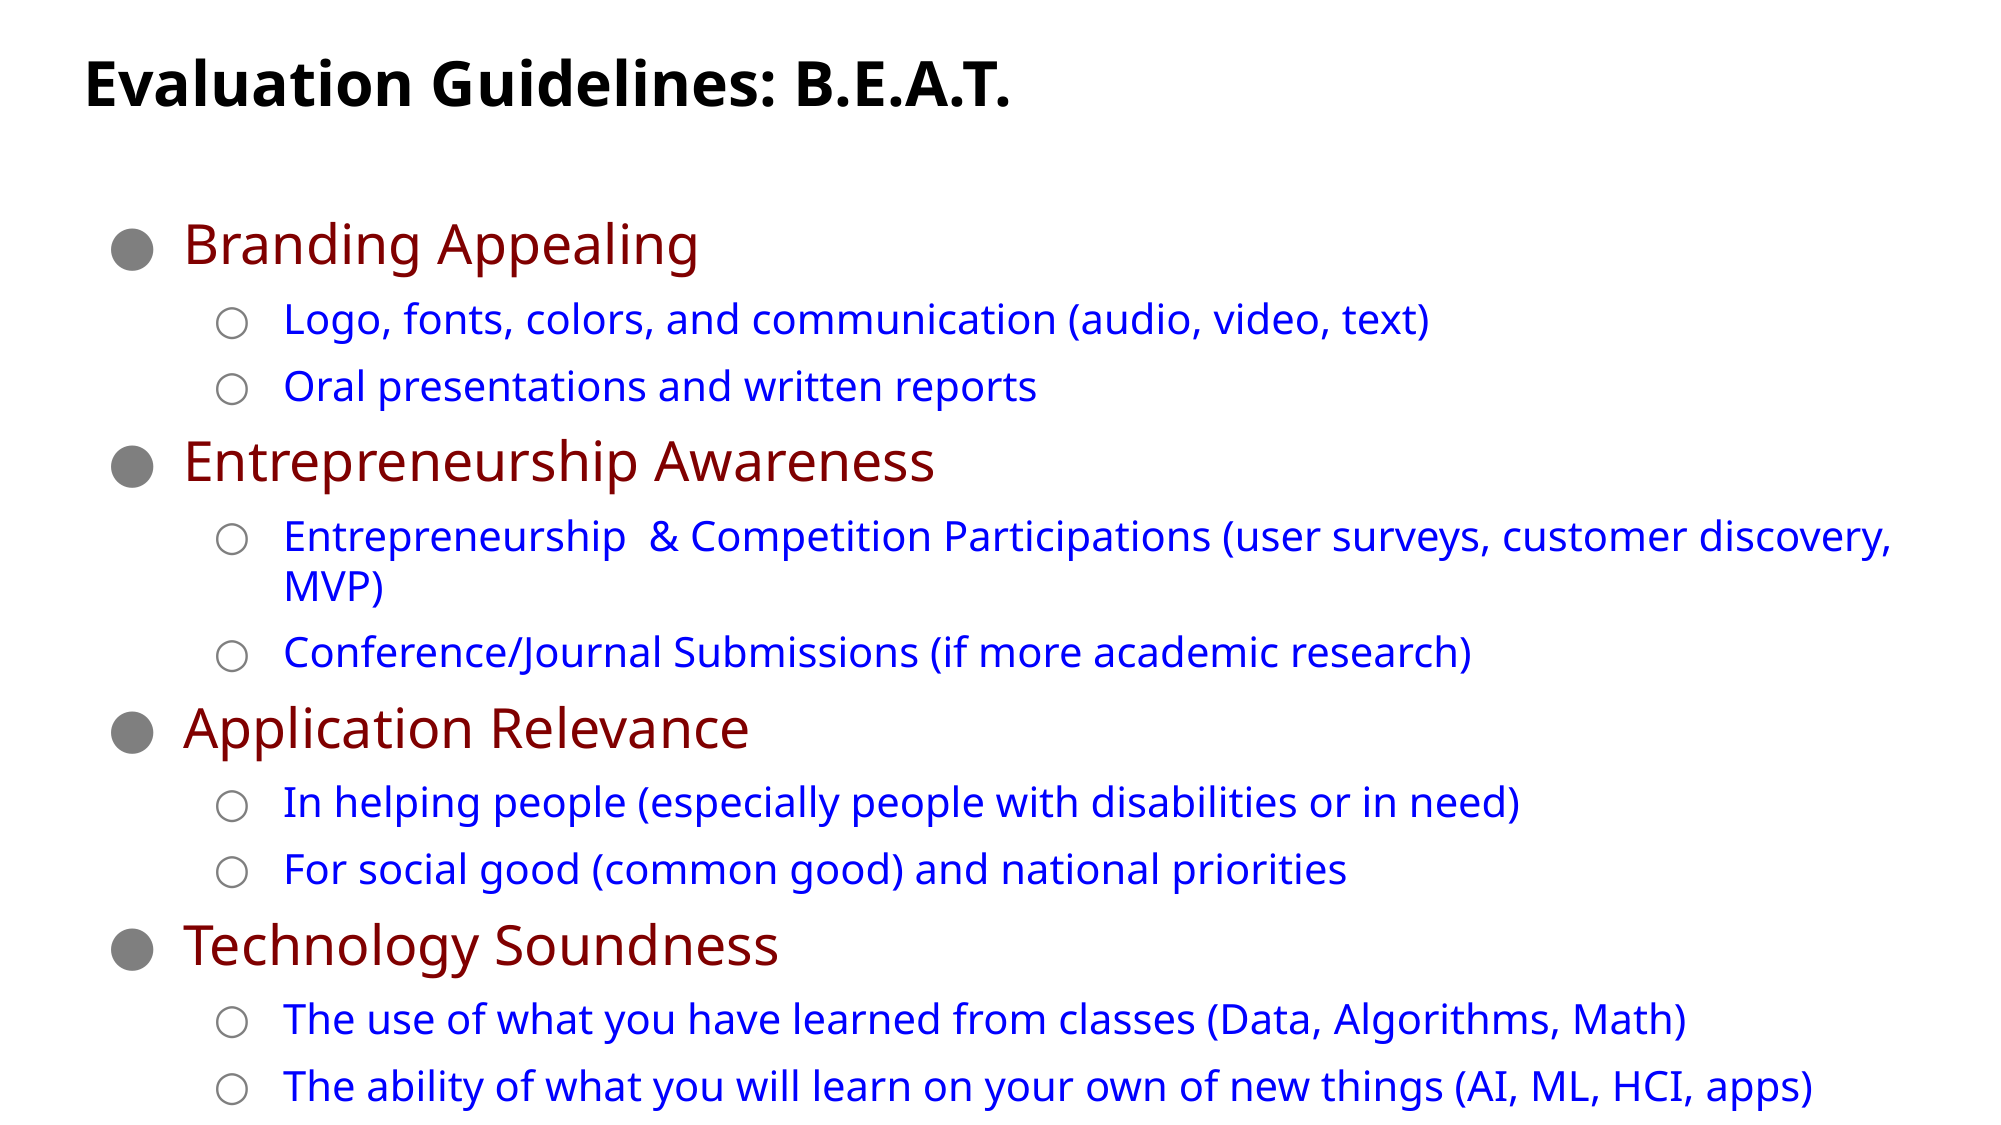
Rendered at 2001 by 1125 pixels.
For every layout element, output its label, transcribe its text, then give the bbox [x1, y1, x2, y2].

list Branding Appealing Logo, fonts, colors, and communication (audio, video, text) Oral presentations and written reports Entrepreneurship Awareness Entrepreneurship & Competition Participations (user surveys, customer discovery, MVP) Conference/Journal Submissions (if more academic research) Application Relevance In helping people (especially people with disabilities or in need) For social good (common good) and national priorities Technology Soundness The use of what you have learned from classes (Data, Algorithms, Math) The ability of what you will learn on your own of new things (AI, ML, HCI, apps) [68, 194, 1932, 942]
title Evaluation Guidelines: B.E.A.T. [68, 29, 1932, 166]
